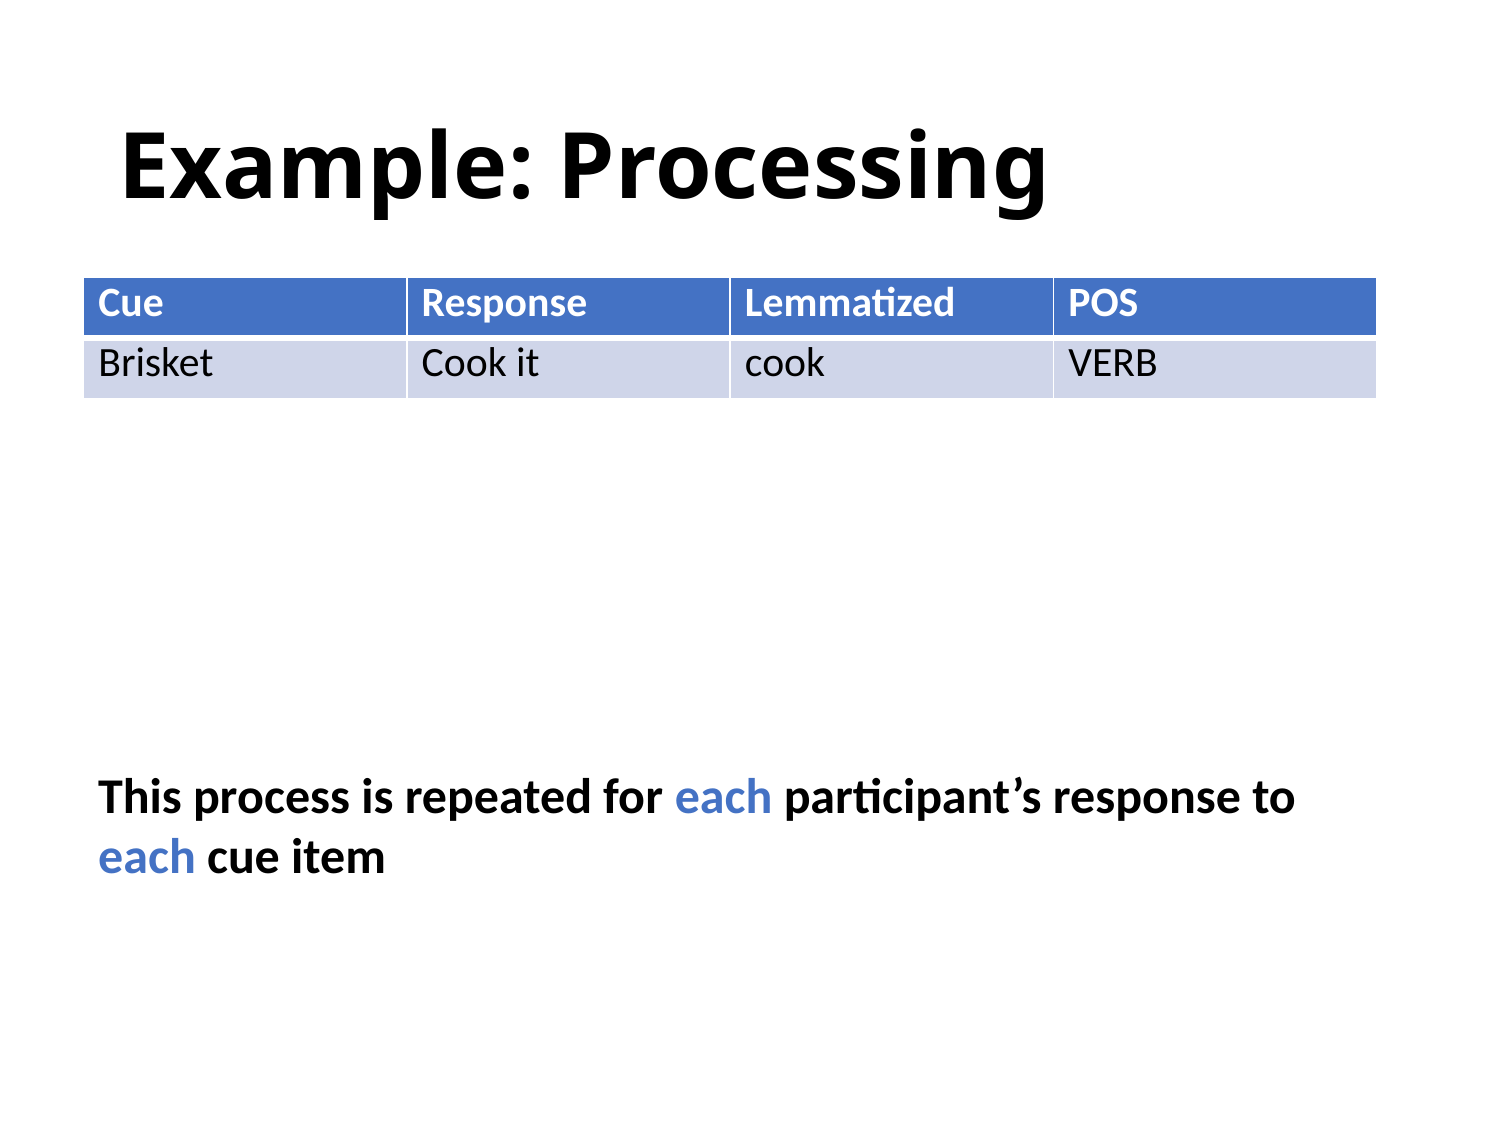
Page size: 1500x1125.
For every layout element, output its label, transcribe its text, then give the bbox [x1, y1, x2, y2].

table_cell Brisket [84, 341, 406, 398]
table_header Cue [84, 278, 406, 335]
text_box This process is repeated for each participant’s response to each cue item [83, 756, 1358, 892]
table_header Response [408, 278, 729, 335]
table_cell Cook it [408, 341, 729, 398]
table_header POS [1054, 278, 1376, 335]
table_cell cook [731, 341, 1053, 398]
table_header Lemmatized [731, 278, 1053, 335]
title Example: Processing [103, 59, 1397, 278]
table_cell VERB [1054, 341, 1376, 398]
